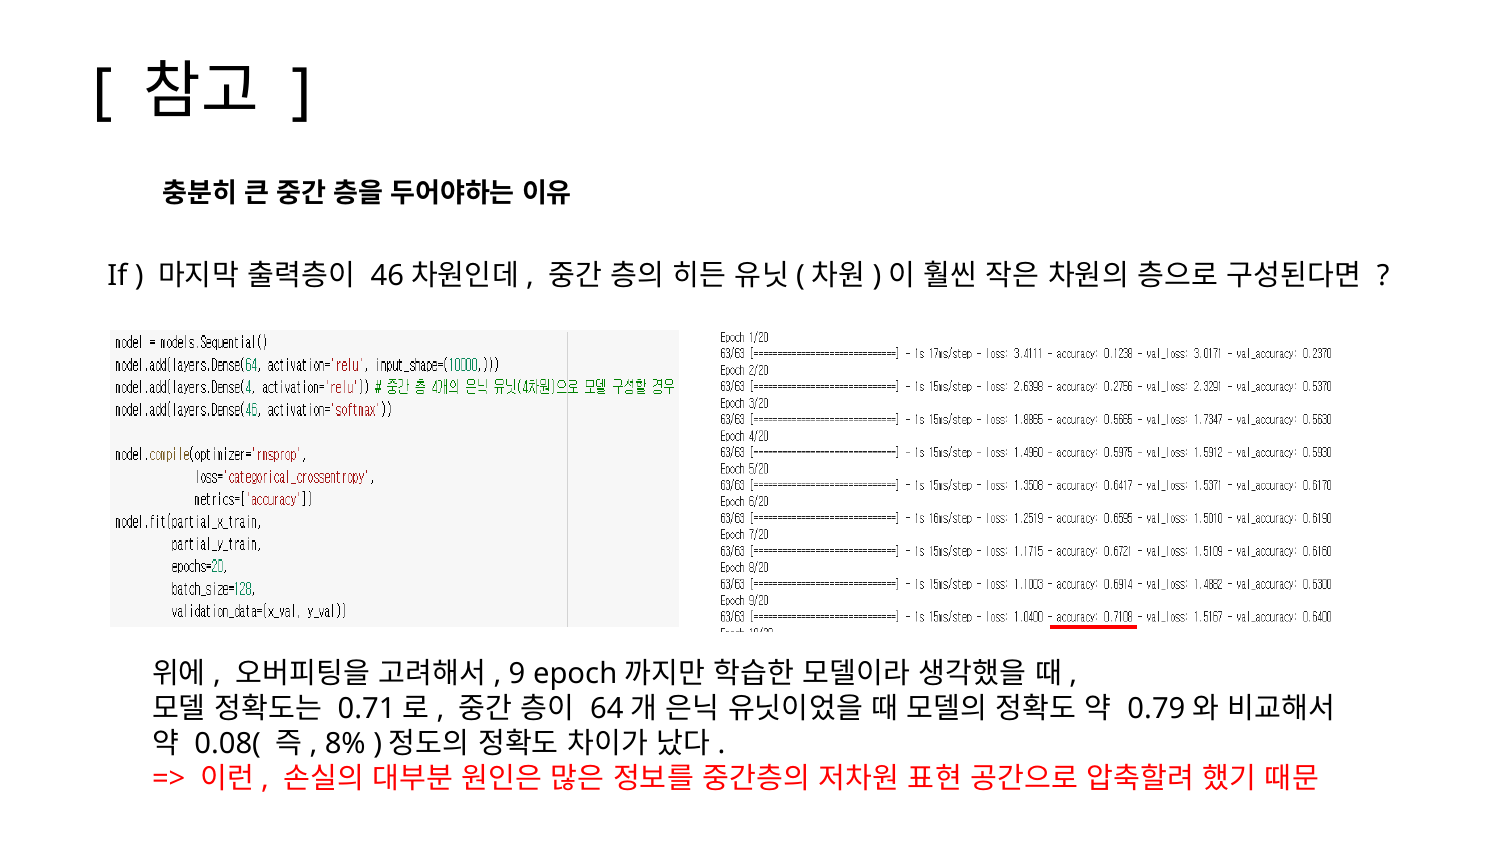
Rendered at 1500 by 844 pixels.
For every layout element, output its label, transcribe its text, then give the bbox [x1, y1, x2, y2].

text_box 위에, 오버피팅을 고려해서, 9 epoch까지만 학습한 모델이라 생각했을 때, 모델 정확도는 0.71로, 중간 층이 64개 은닉 유닛이었을 때 모델의 정확도 약 0.79와 비교해서 약 0.08( 즉, 8% )정도의 정확도 차이가 났다. => 이런, 손실의 대부분 원인은 많은 정보를 중간층의 저차원 표현 공간으로 압축할려 했기 때문 [140, 649, 1456, 797]
picture [110, 330, 679, 627]
text_box If ) 마지막 출력층이 46차원인데, 중간 층의 히든 유닛(차원)이 훨씬 작은 차원의 층으로 구성된다면 ? [96, 251, 1439, 297]
picture [713, 324, 1341, 633]
text_box 충분히 큰 중간 층을 두어야하는 이유 [79, 173, 655, 226]
title [ 참고 ] [70, 39, 334, 132]
